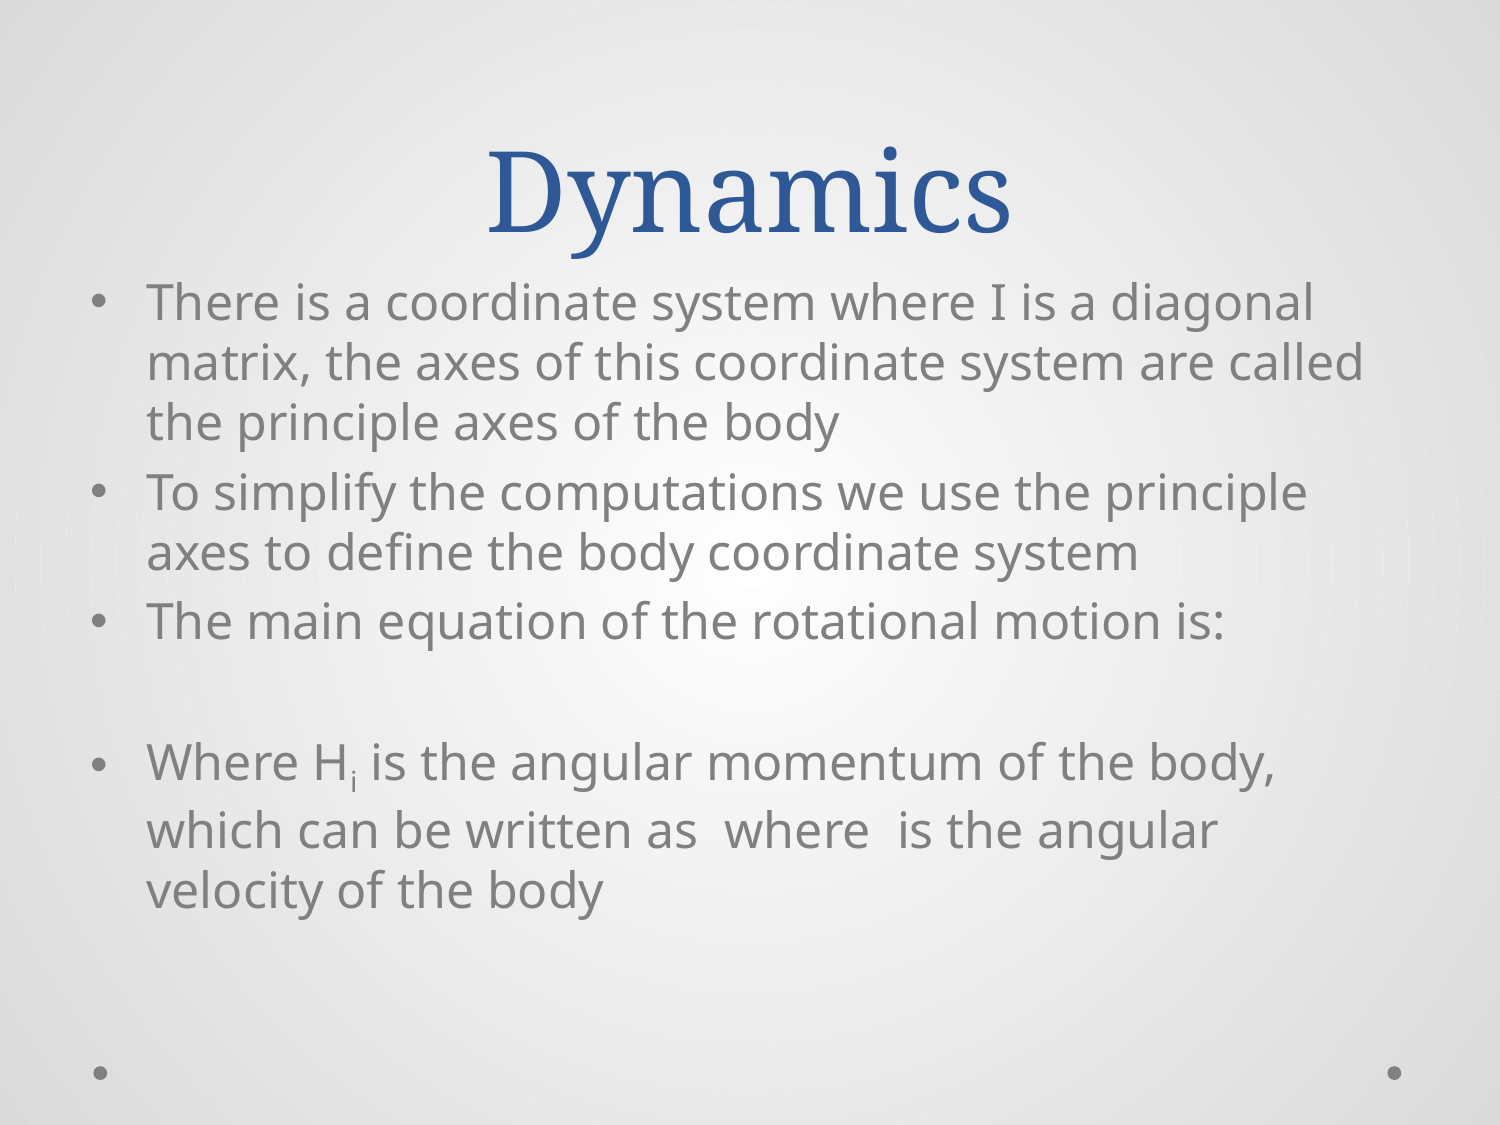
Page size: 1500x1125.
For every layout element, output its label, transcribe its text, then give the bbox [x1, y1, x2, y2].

title Dynamics [75, 0, 1425, 263]
